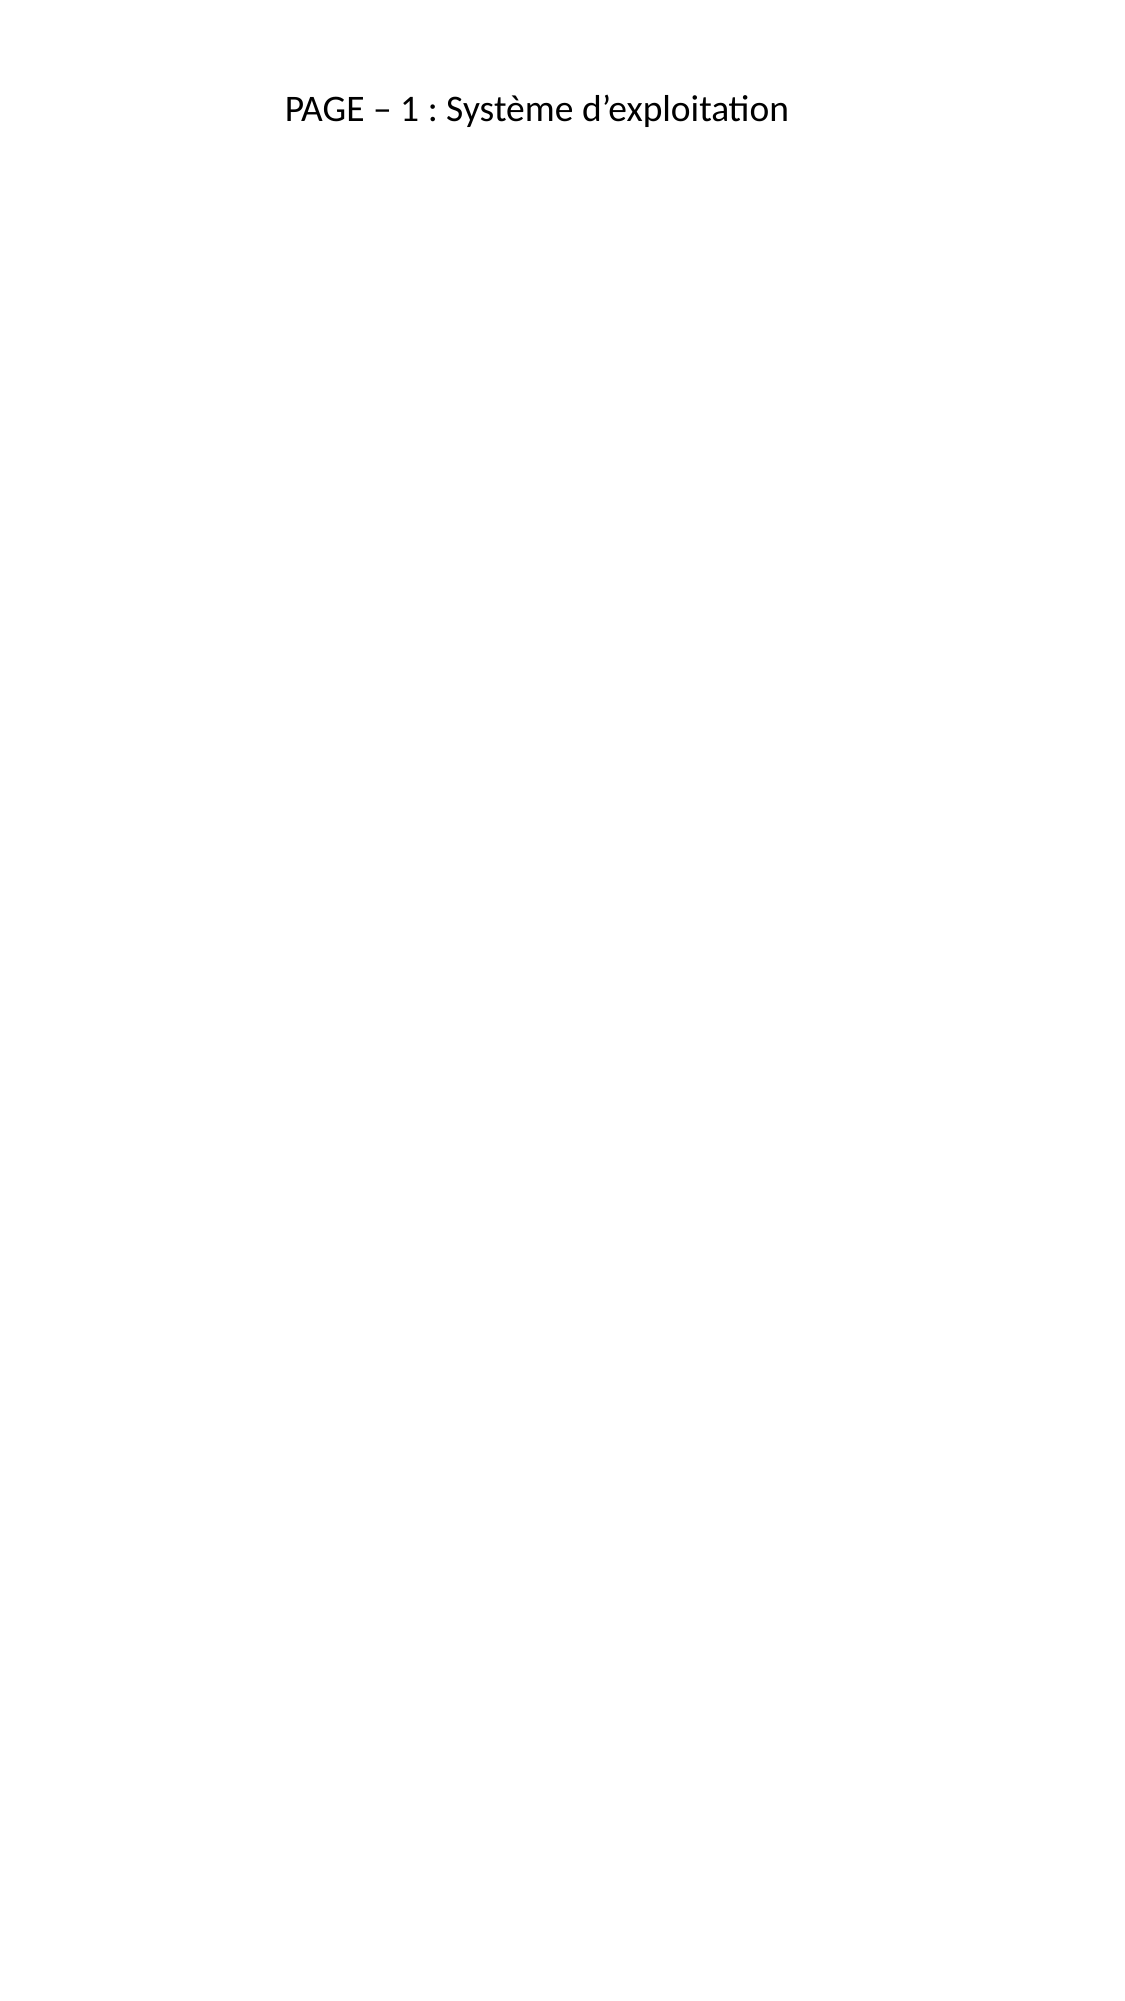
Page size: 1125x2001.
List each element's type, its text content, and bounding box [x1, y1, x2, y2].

text_box PAGE – 1 : Système d’exploitation [269, 76, 855, 136]
